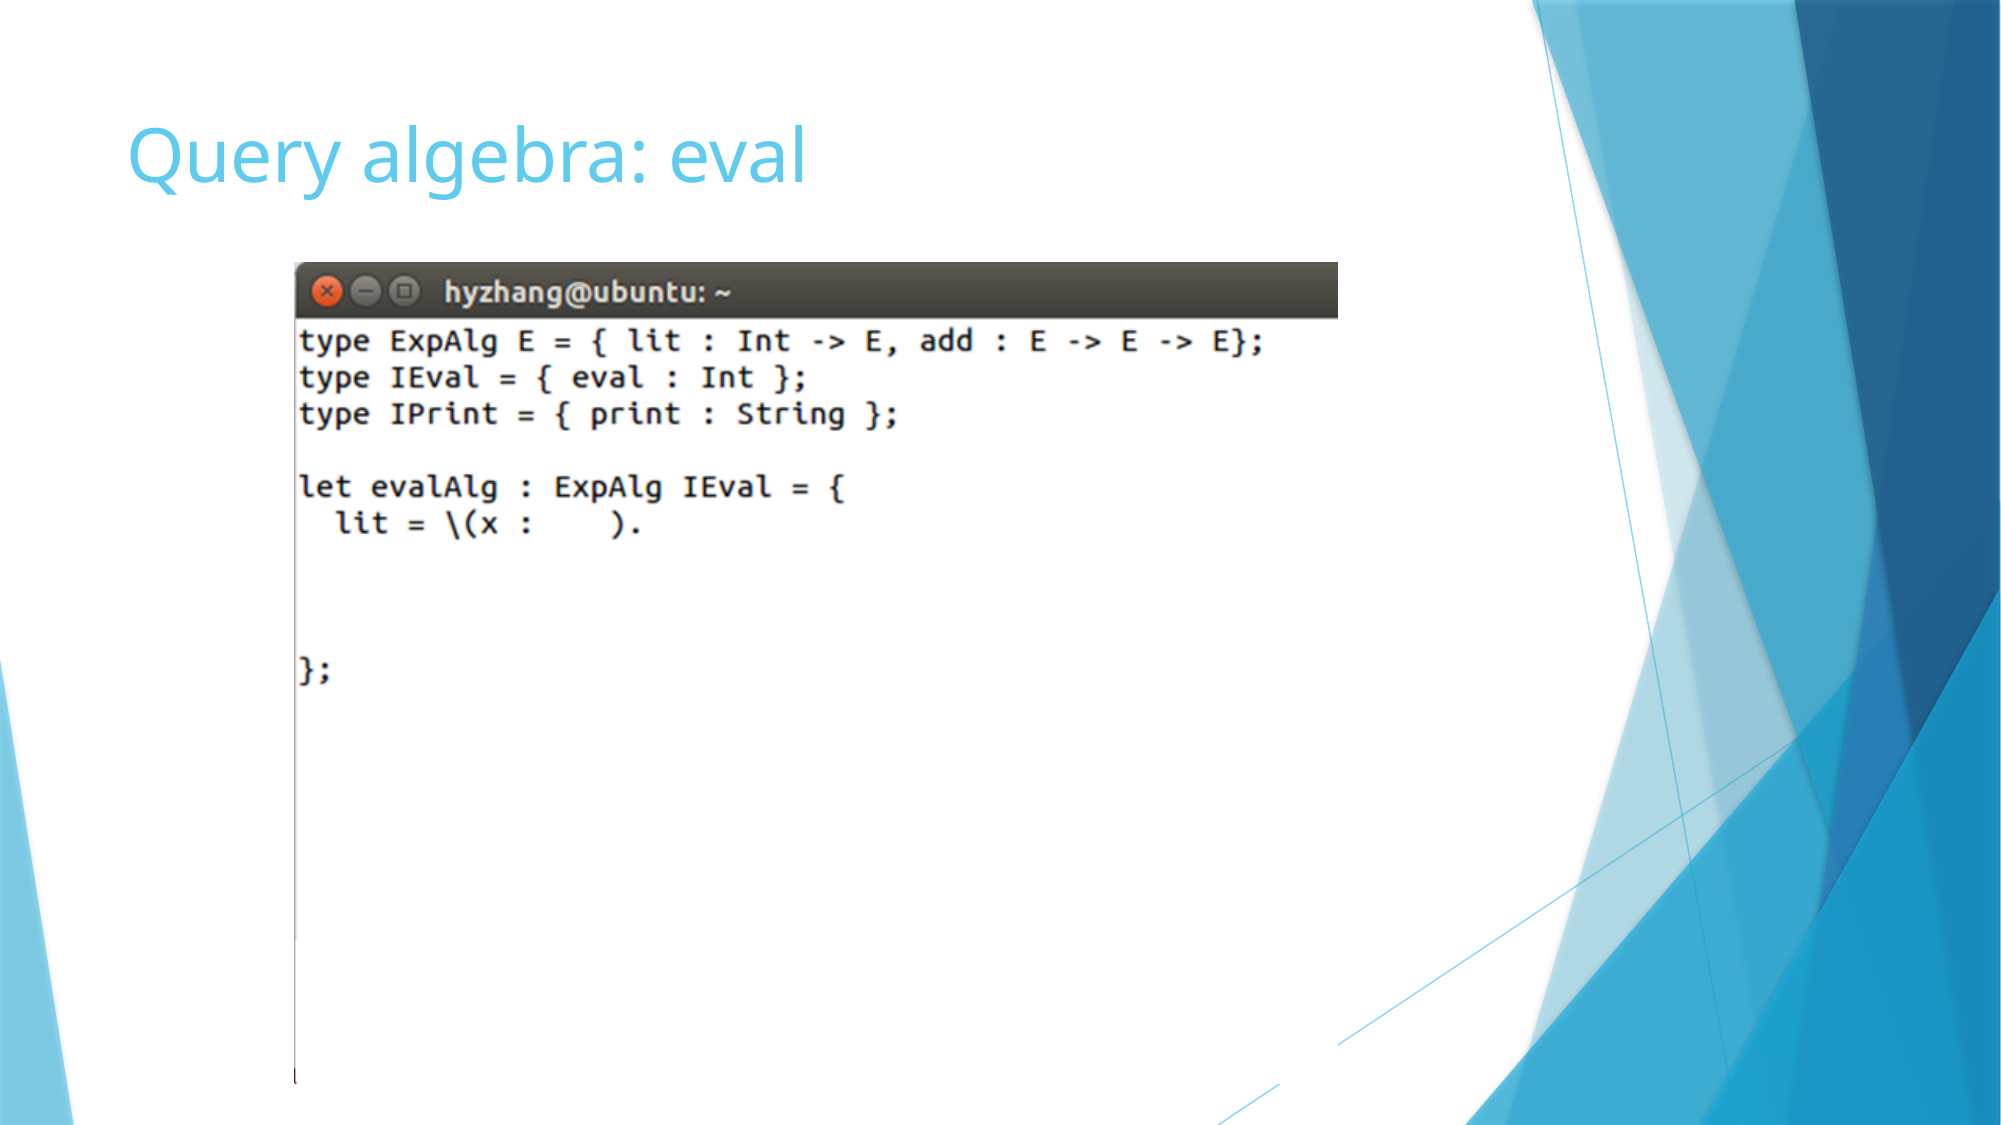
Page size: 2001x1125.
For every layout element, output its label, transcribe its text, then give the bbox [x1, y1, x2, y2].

title Query algebra: eval [111, 99, 1522, 317]
picture [294, 261, 1338, 1084]
